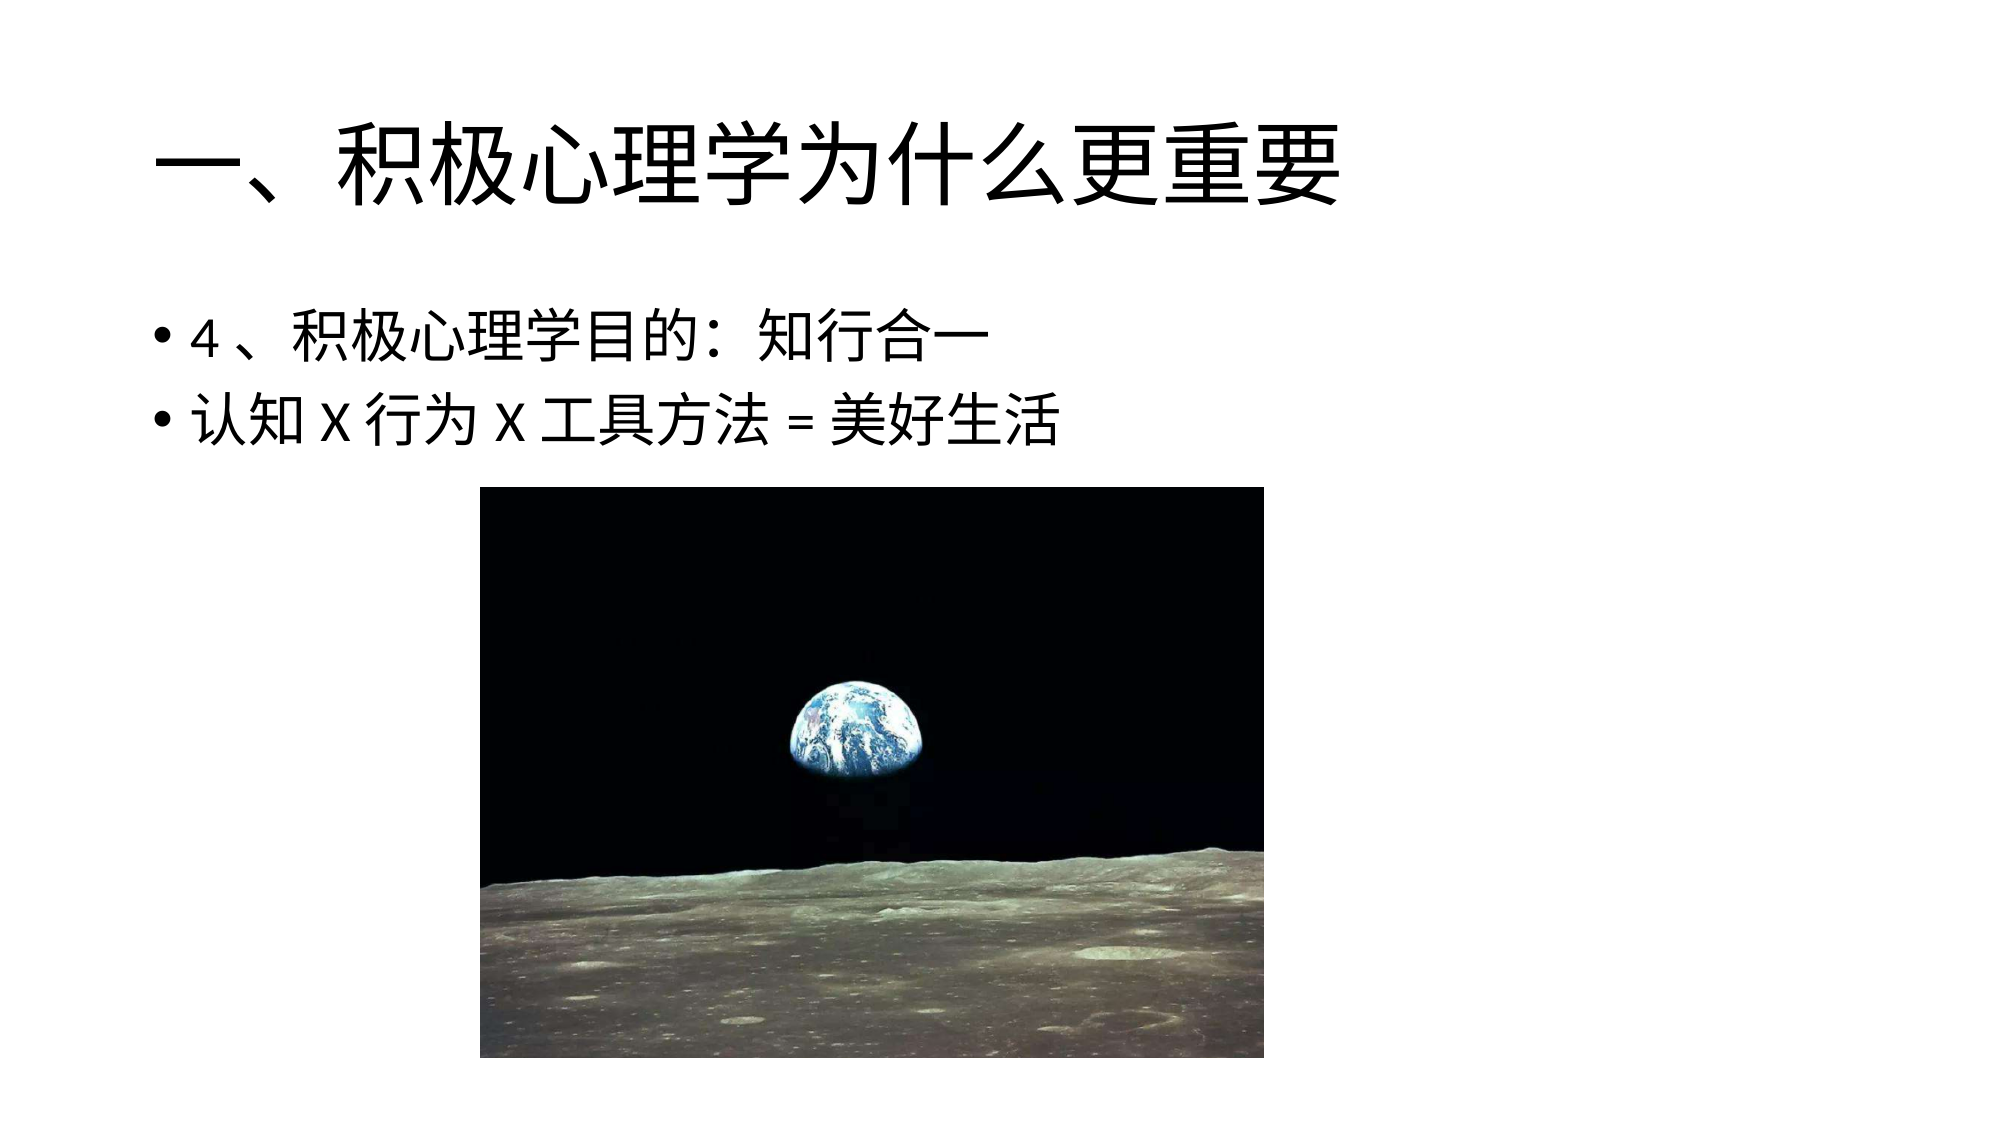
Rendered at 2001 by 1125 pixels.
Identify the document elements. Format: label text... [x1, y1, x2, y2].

list 4、积极心理学目的：知行合一 认知X行为X工具方法=美好生活 [137, 299, 1863, 1014]
picture [480, 487, 1264, 1058]
title 一、积极心理学为什么更重要 [137, 59, 1863, 278]
